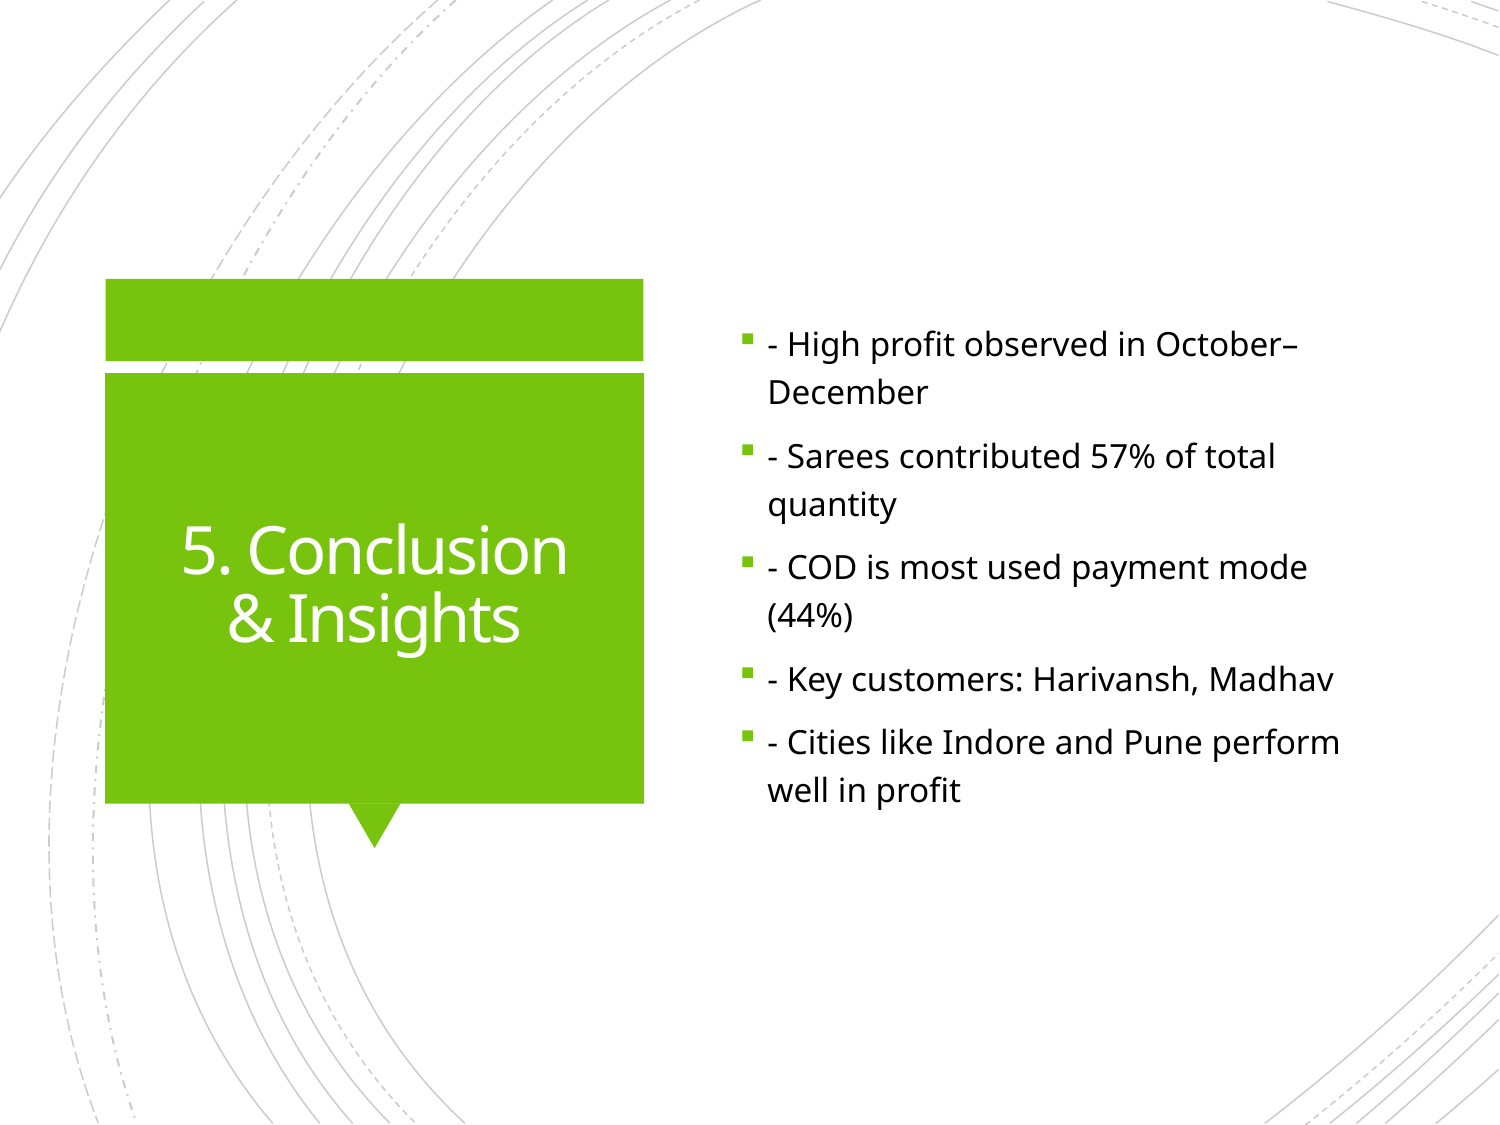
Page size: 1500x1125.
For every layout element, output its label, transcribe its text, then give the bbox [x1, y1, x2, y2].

title 5. Conclusion & Insights [118, 385, 630, 790]
list - High profit observed in October–December - Sarees contributed 57% of total quantity - COD is most used payment mode (44%) - Key customers: Harivansh, Madhav - Cities like Indore and Pune perform well in profit [724, 131, 1396, 993]
